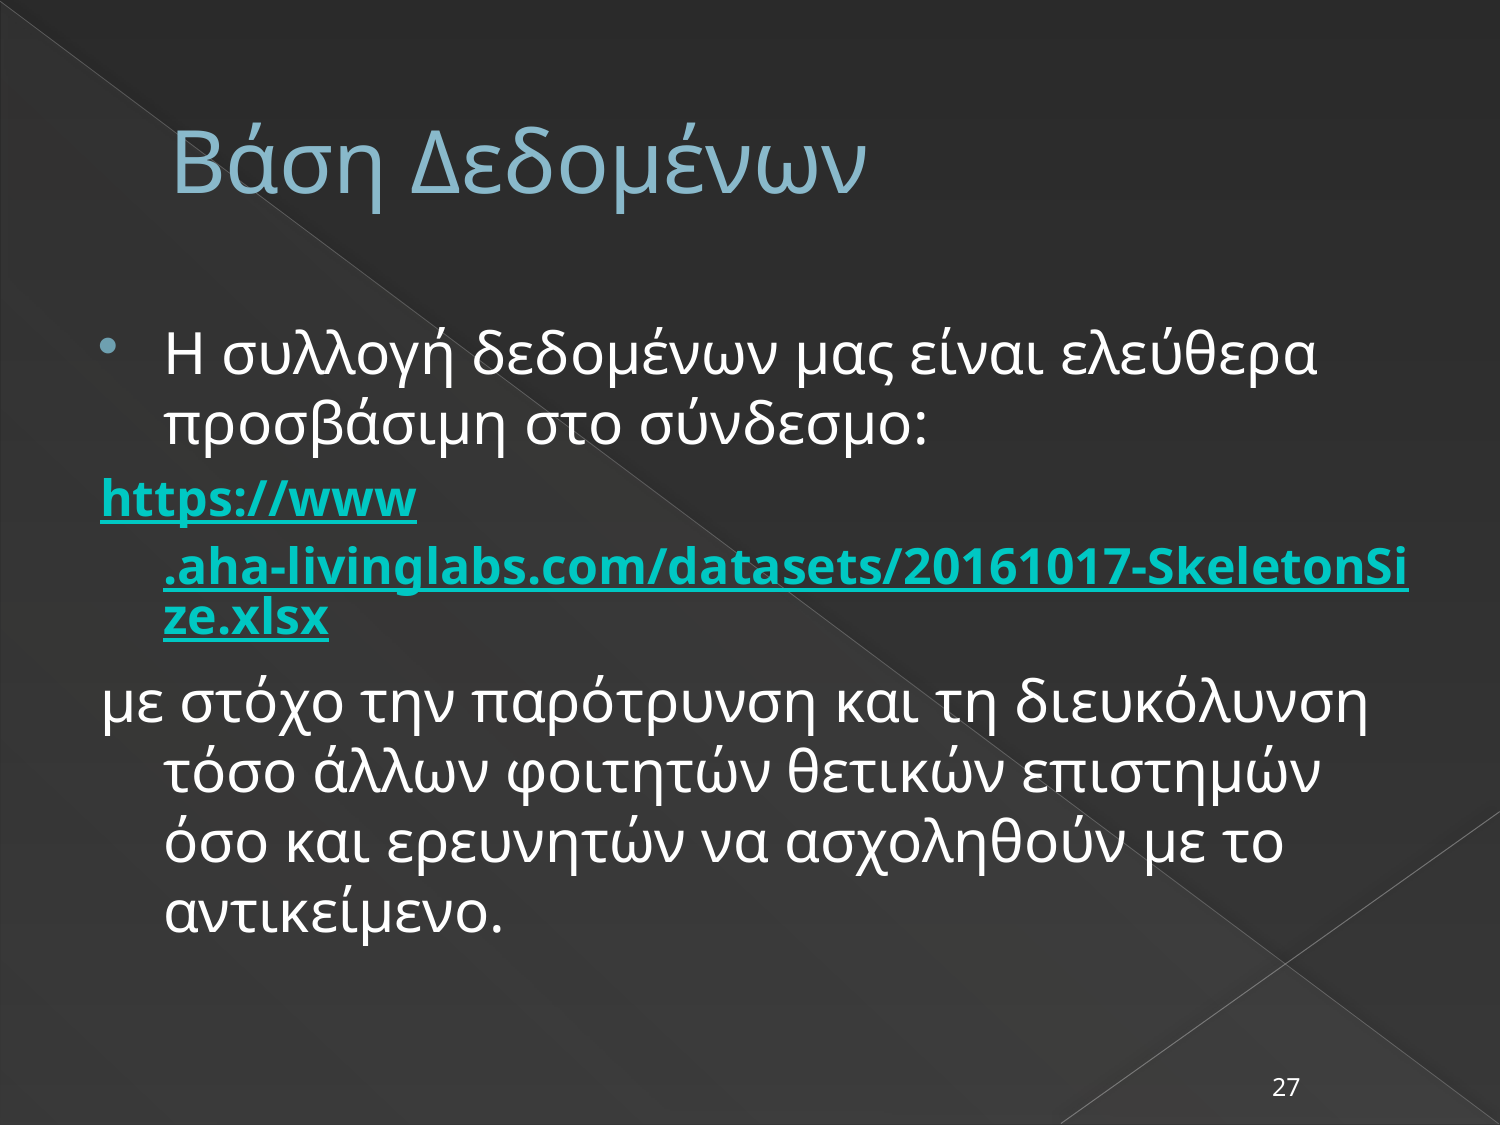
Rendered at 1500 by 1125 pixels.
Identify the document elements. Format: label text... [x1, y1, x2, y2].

title Βάση Δεδομένων [75, 43, 1425, 274]
list Η συλλογή δεδομένων μας είναι ελεύθερα προσβάσιμη στο σύνδεσμο: https://www.aha-livinglabs.com/datasets/20161017-SkeletonSize.xlsx με στόχο την παρότρυνση και τη διευκόλυνση τόσο άλλων φοιτητών θετικών επιστημών όσο και ερευνητών να ασχοληθούν με το αντικείμενο. [75, 308, 1425, 1059]
slide_number 27 [1245, 1063, 1328, 1113]
